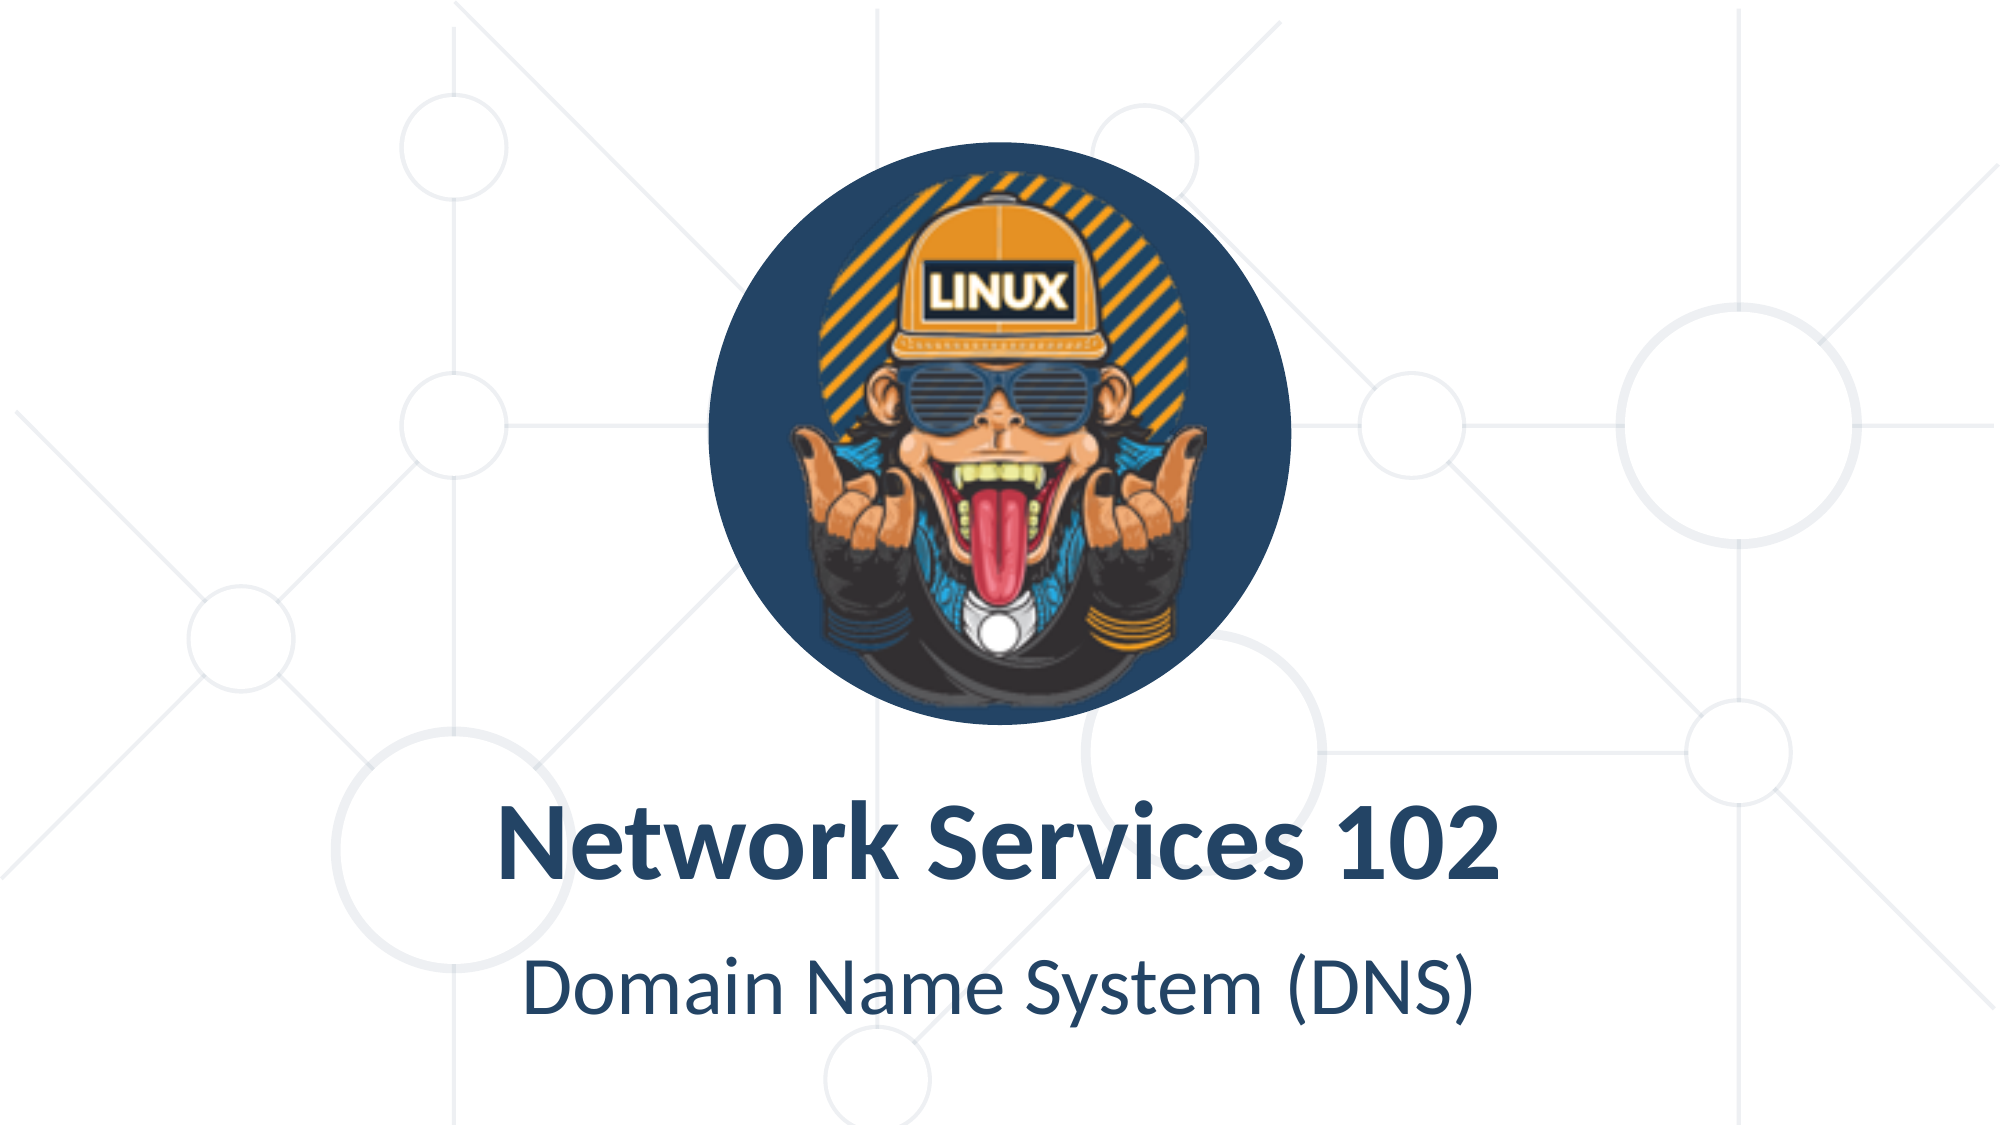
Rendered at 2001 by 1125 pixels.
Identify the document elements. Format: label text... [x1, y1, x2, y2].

picture [785, 170, 1207, 714]
title Network Services 102 [100, 771, 1900, 898]
subtitle Domain Name System (DNS) [100, 916, 1900, 1043]
